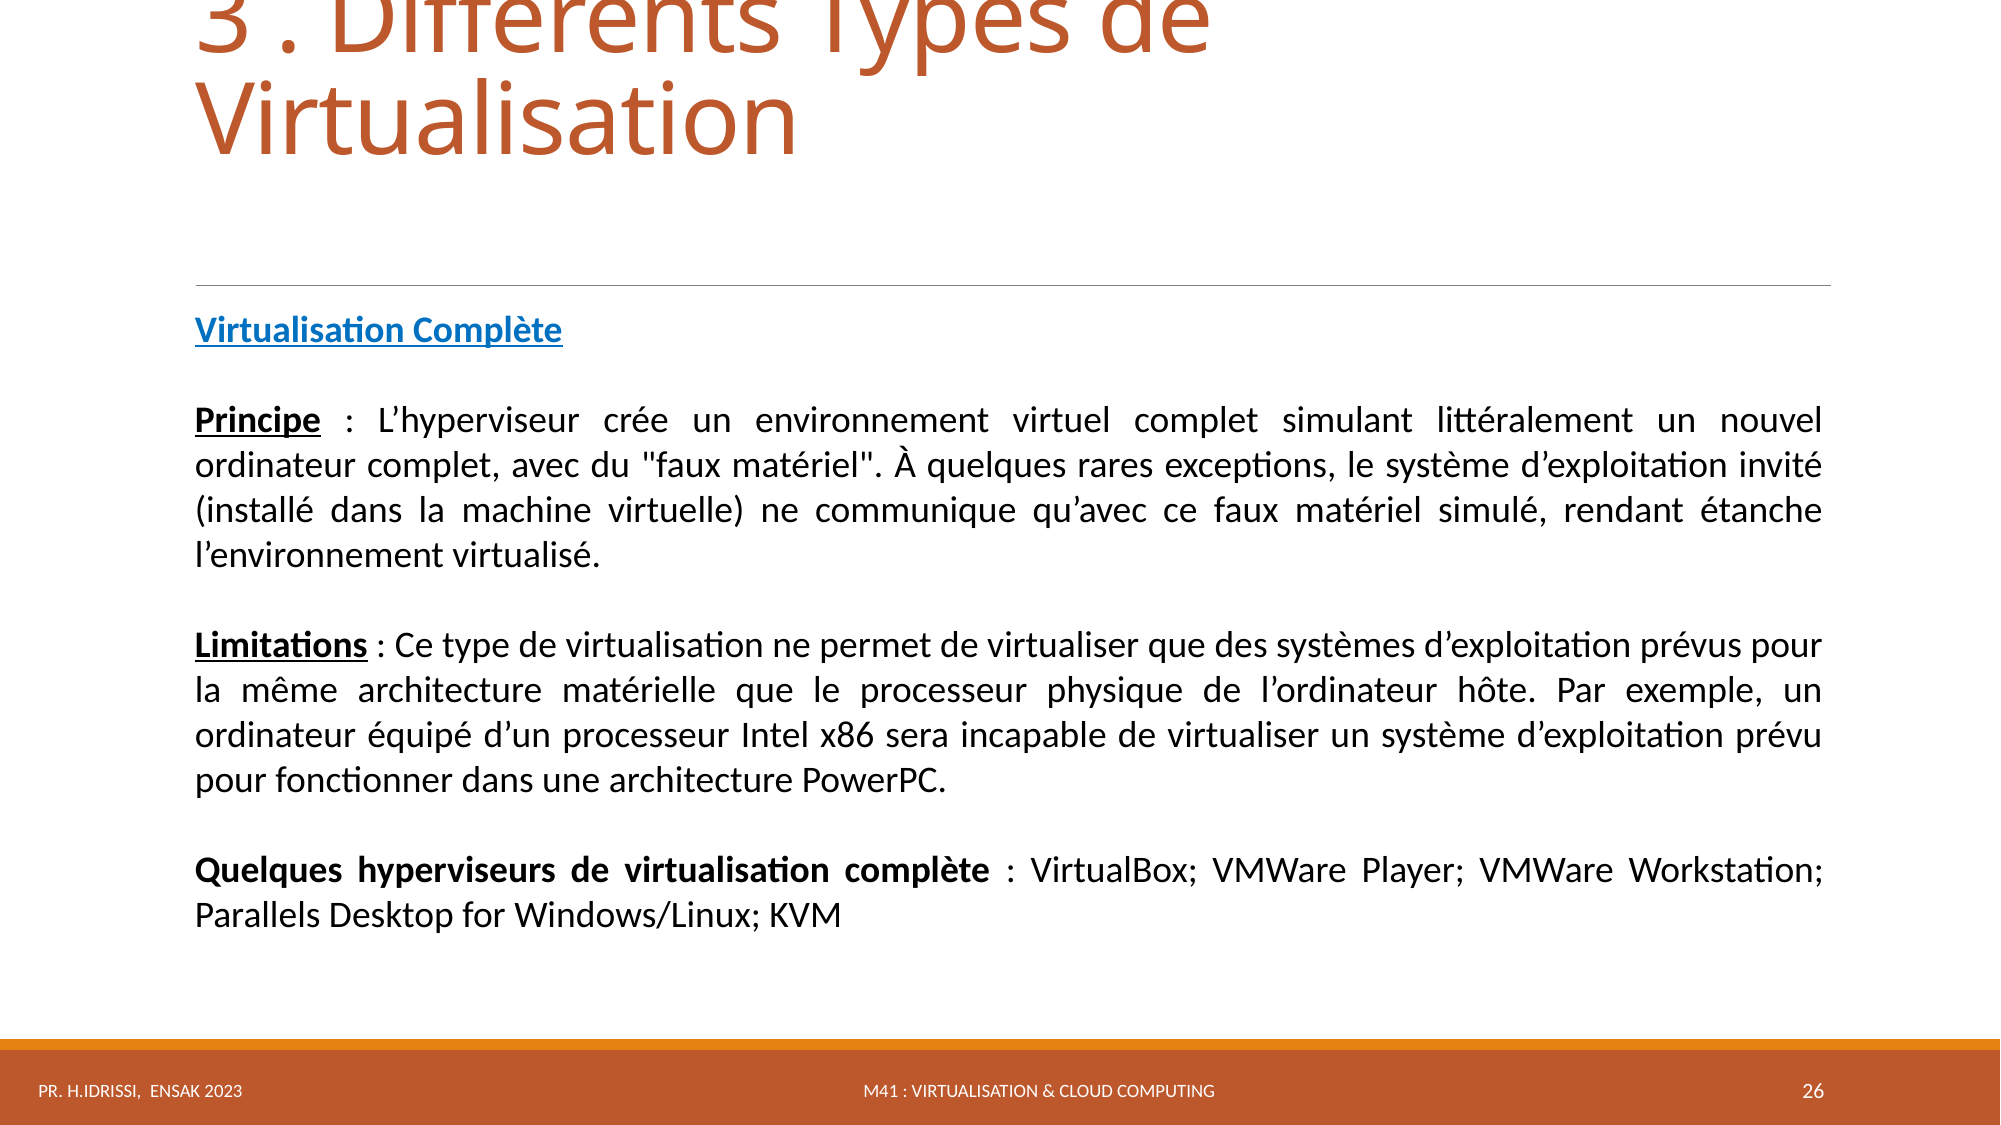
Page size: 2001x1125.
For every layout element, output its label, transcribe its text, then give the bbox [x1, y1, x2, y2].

title 3 . Différents Types de Virtualisation [180, 47, 1830, 183]
text_box M41 : Virtualisation & Cloud Computing [807, 1059, 1271, 1120]
text_box Virtualisation Complète Principe : L’hyperviseur crée un environnement virtuel complet simulant littéralement un nouvel ordinateur complet, avec du "faux matériel". À quelques rares exceptions, le système d’exploitation invité (installé dans la machine virtuelle) ne communique qu’avec ce faux matériel simulé, rendant étanche l’environnement virtualisé. Limitations : Ce type de virtualisation ne permet de virtualiser que des systèmes d’exploitation prévus pour la même architecture matérielle que le processeur physique de l’ordinateur hôte. Par exemple, un ordinateur équipé d’un processeur Intel x86 sera incapable de virtualiser un système d’exploitation prévu pour fonctionner dans une architecture PowerPC. Quelques hyperviseurs de virtualisation complète : VirtualBox; VMWare Player; VMWare Workstation; Parallels Desktop for Windows/Linux; KVM [179, 297, 1840, 943]
slide_number 26 [1624, 1059, 1840, 1120]
footer Pr. H.IDRISSI, ENSAK 2023 [21, 1059, 260, 1120]
